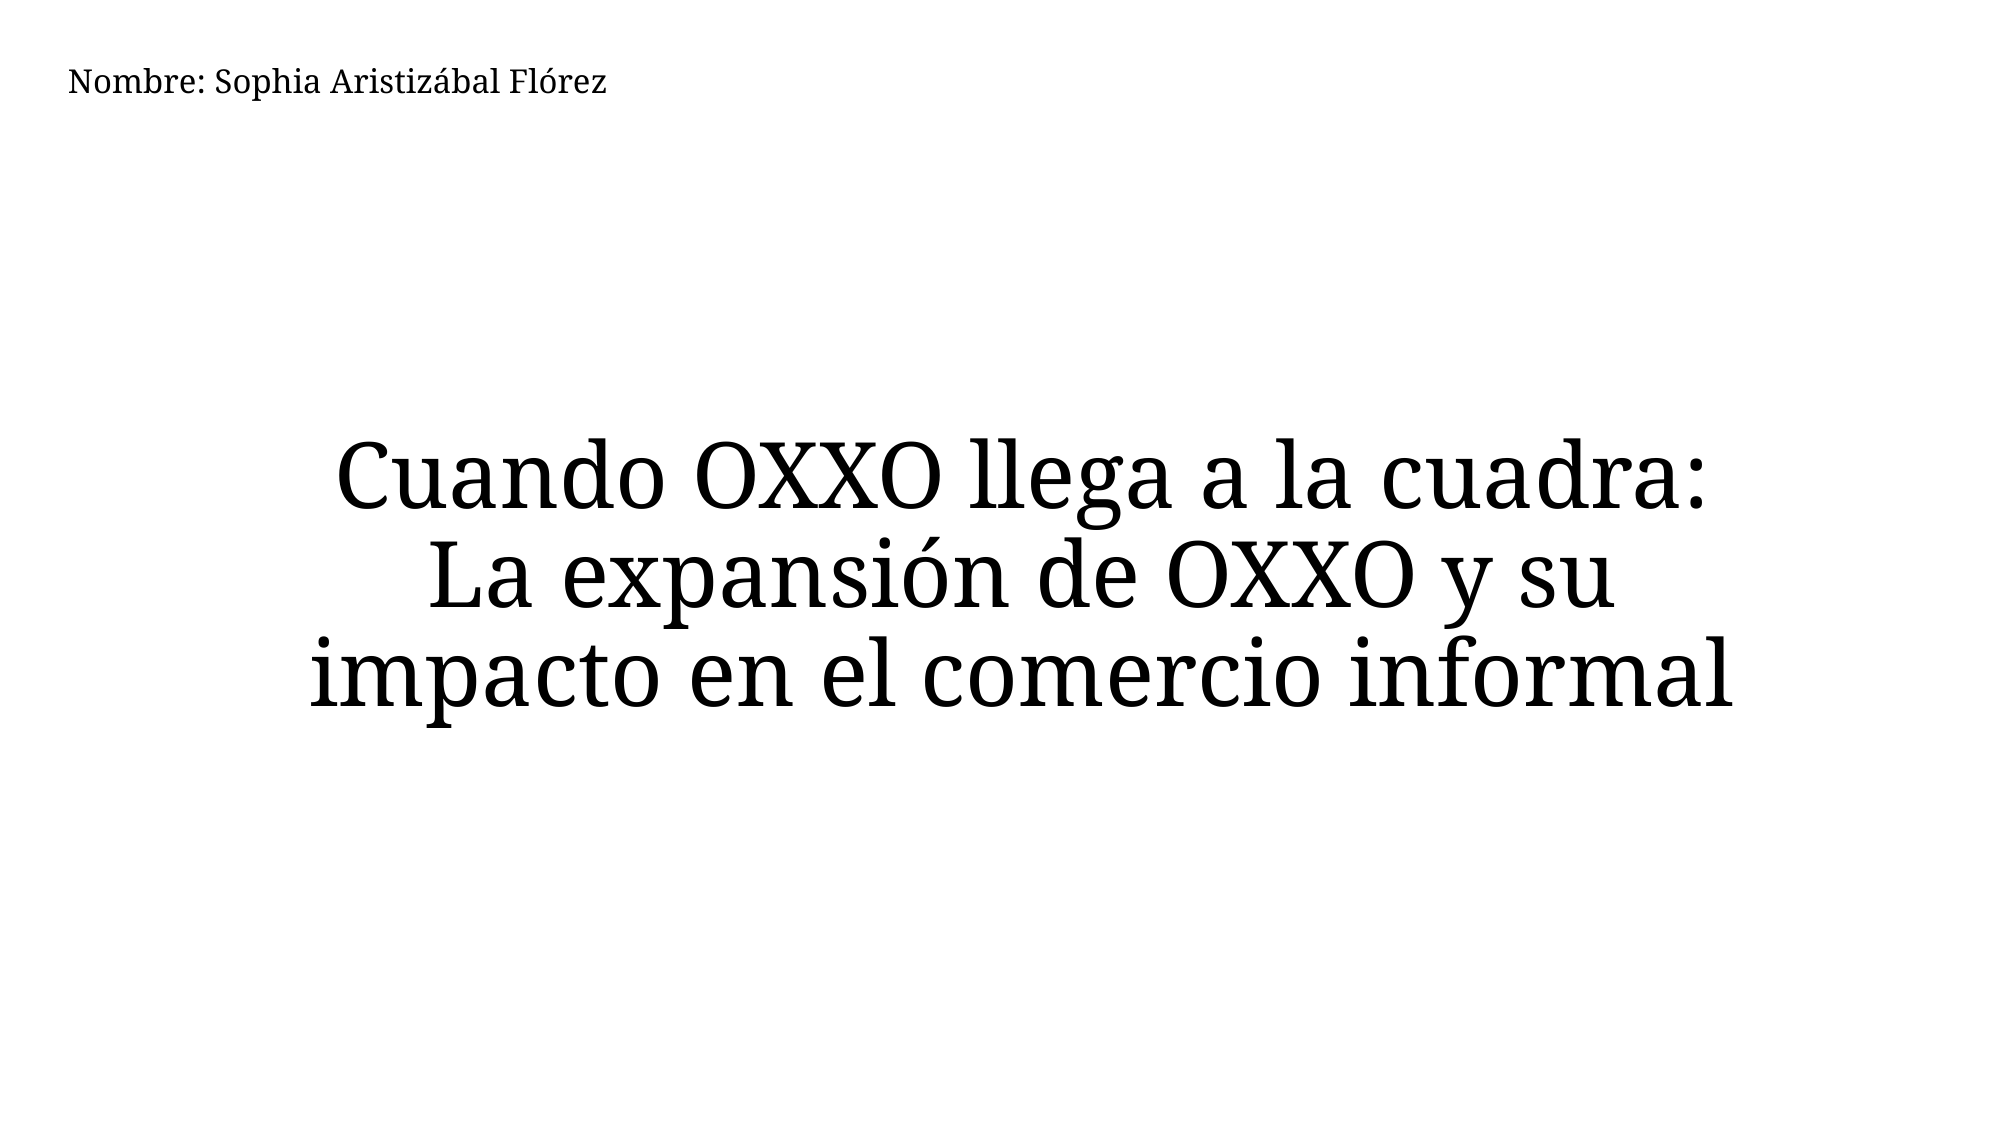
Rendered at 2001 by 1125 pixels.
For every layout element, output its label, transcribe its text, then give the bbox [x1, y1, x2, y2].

text_box Nombre: Sophia Aristizábal Flórez [50, 57, 627, 110]
title Cuando OXXO llega a la cuadra: La expansión de OXXO y su impacto en el comercio informal [272, 342, 1773, 734]
